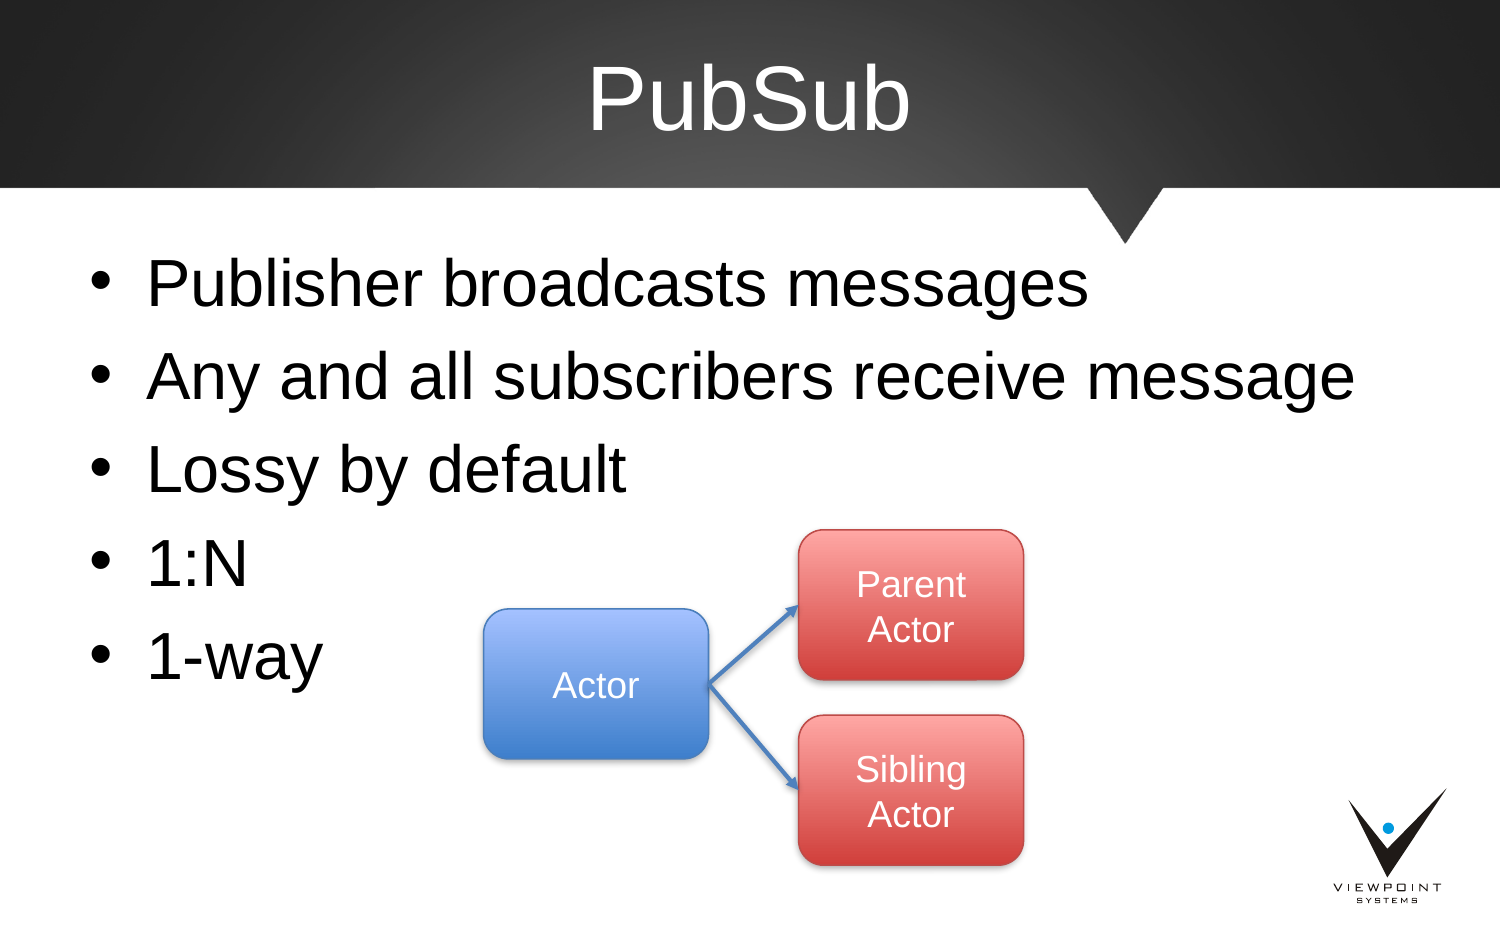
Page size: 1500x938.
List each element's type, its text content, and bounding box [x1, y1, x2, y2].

picture [0, 0, 1500, 938]
title PubSub [75, 15, 1425, 172]
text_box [708, 683, 799, 791]
text_box Parent Actor [797, 529, 1025, 681]
text_box Sibling Actor [797, 714, 1025, 866]
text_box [708, 604, 799, 683]
list Publisher broadcasts messages Any and all subscribers receive message Lossy by default 1:N 1-way [75, 232, 1425, 871]
text_box Actor [482, 608, 703, 760]
